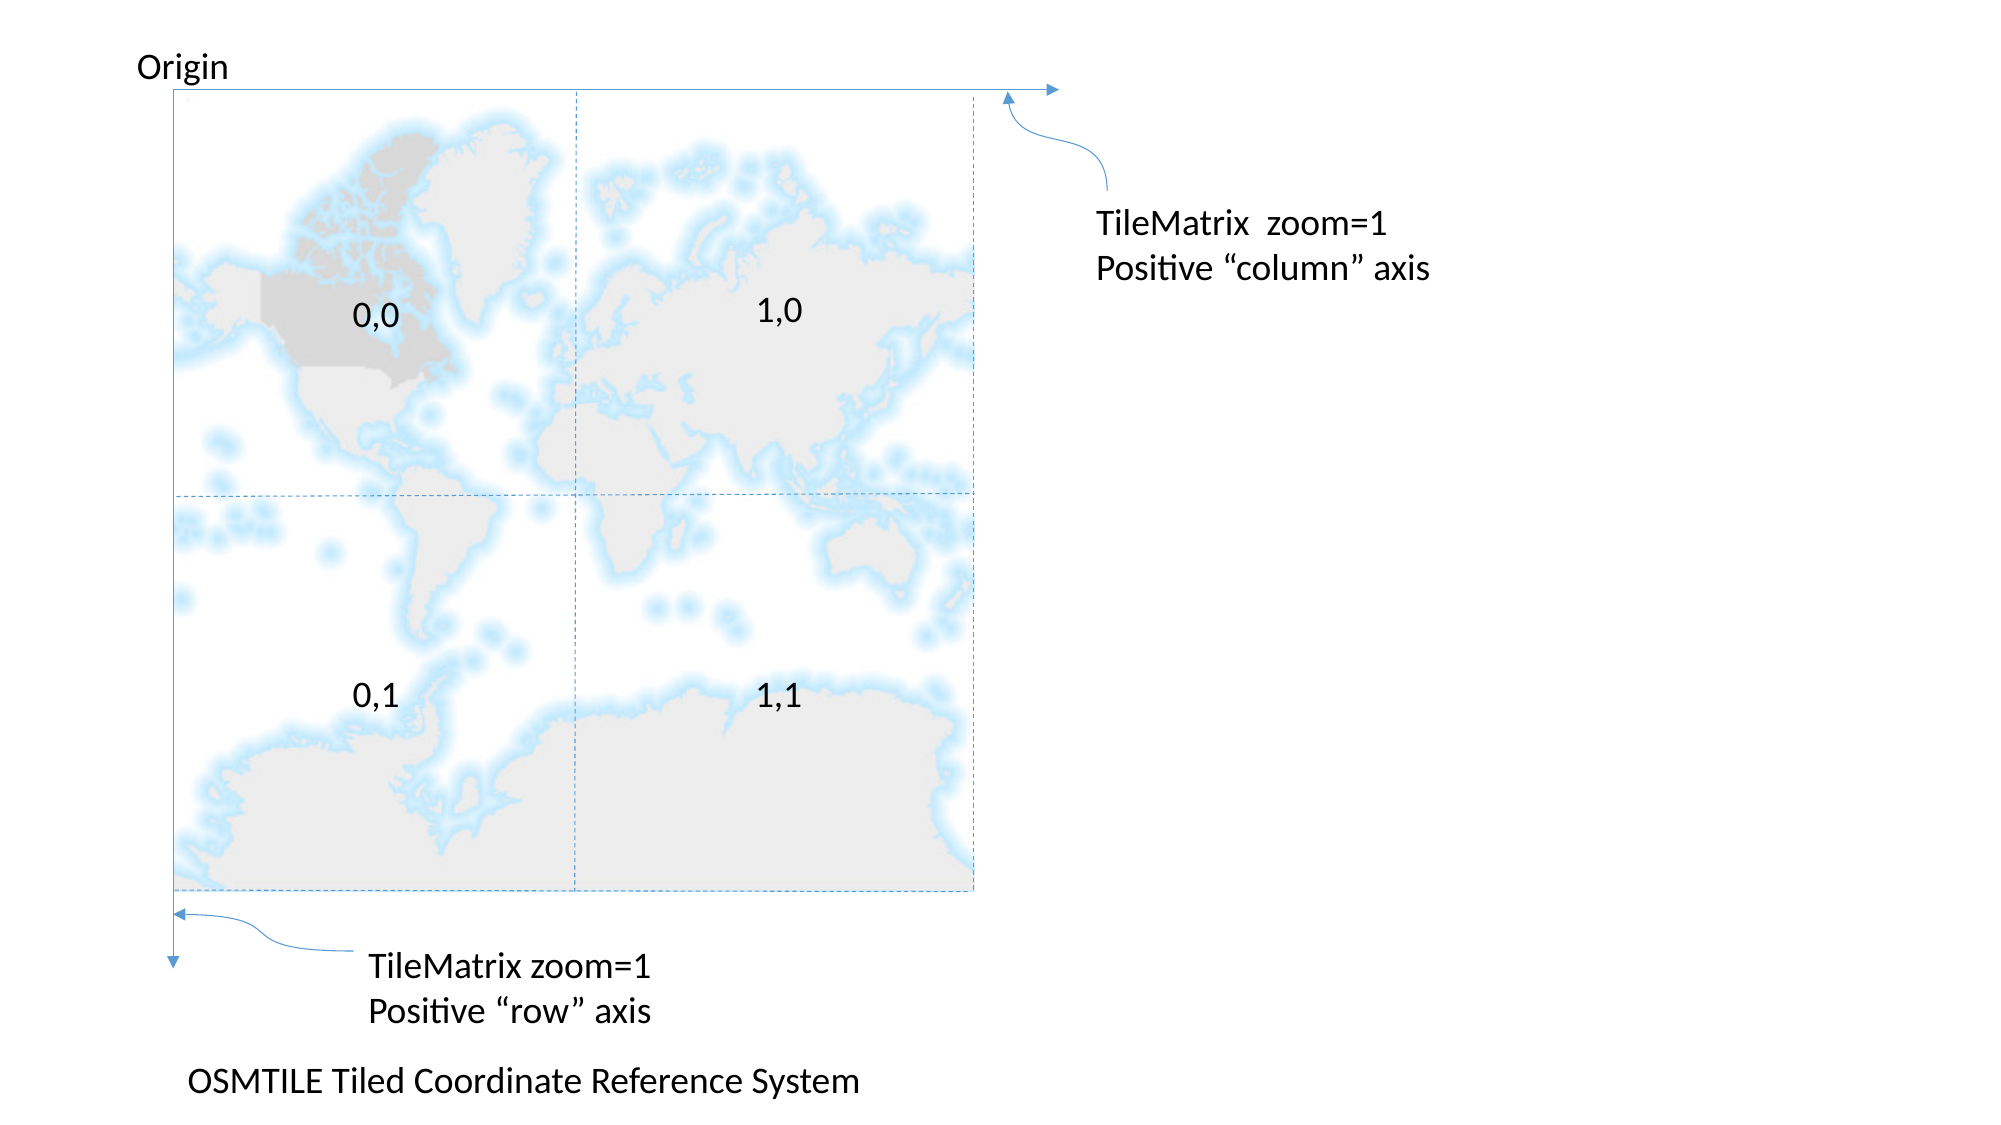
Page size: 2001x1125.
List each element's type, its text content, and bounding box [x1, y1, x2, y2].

picture [174, 91, 574, 889]
text_box TileMatrix zoom=1 Positive “column” axis [1081, 190, 1469, 296]
text_box OSMTILE Tiled Coordinate Reference System [173, 1048, 1102, 1109]
text_box Origin [122, 34, 260, 95]
picture [577, 497, 973, 892]
text_box TileMatrix zoom=1 Positive “row” axis [353, 933, 741, 1038]
picture [577, 91, 975, 493]
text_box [172, 914, 354, 951]
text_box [176, 493, 973, 497]
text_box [1007, 91, 1108, 191]
